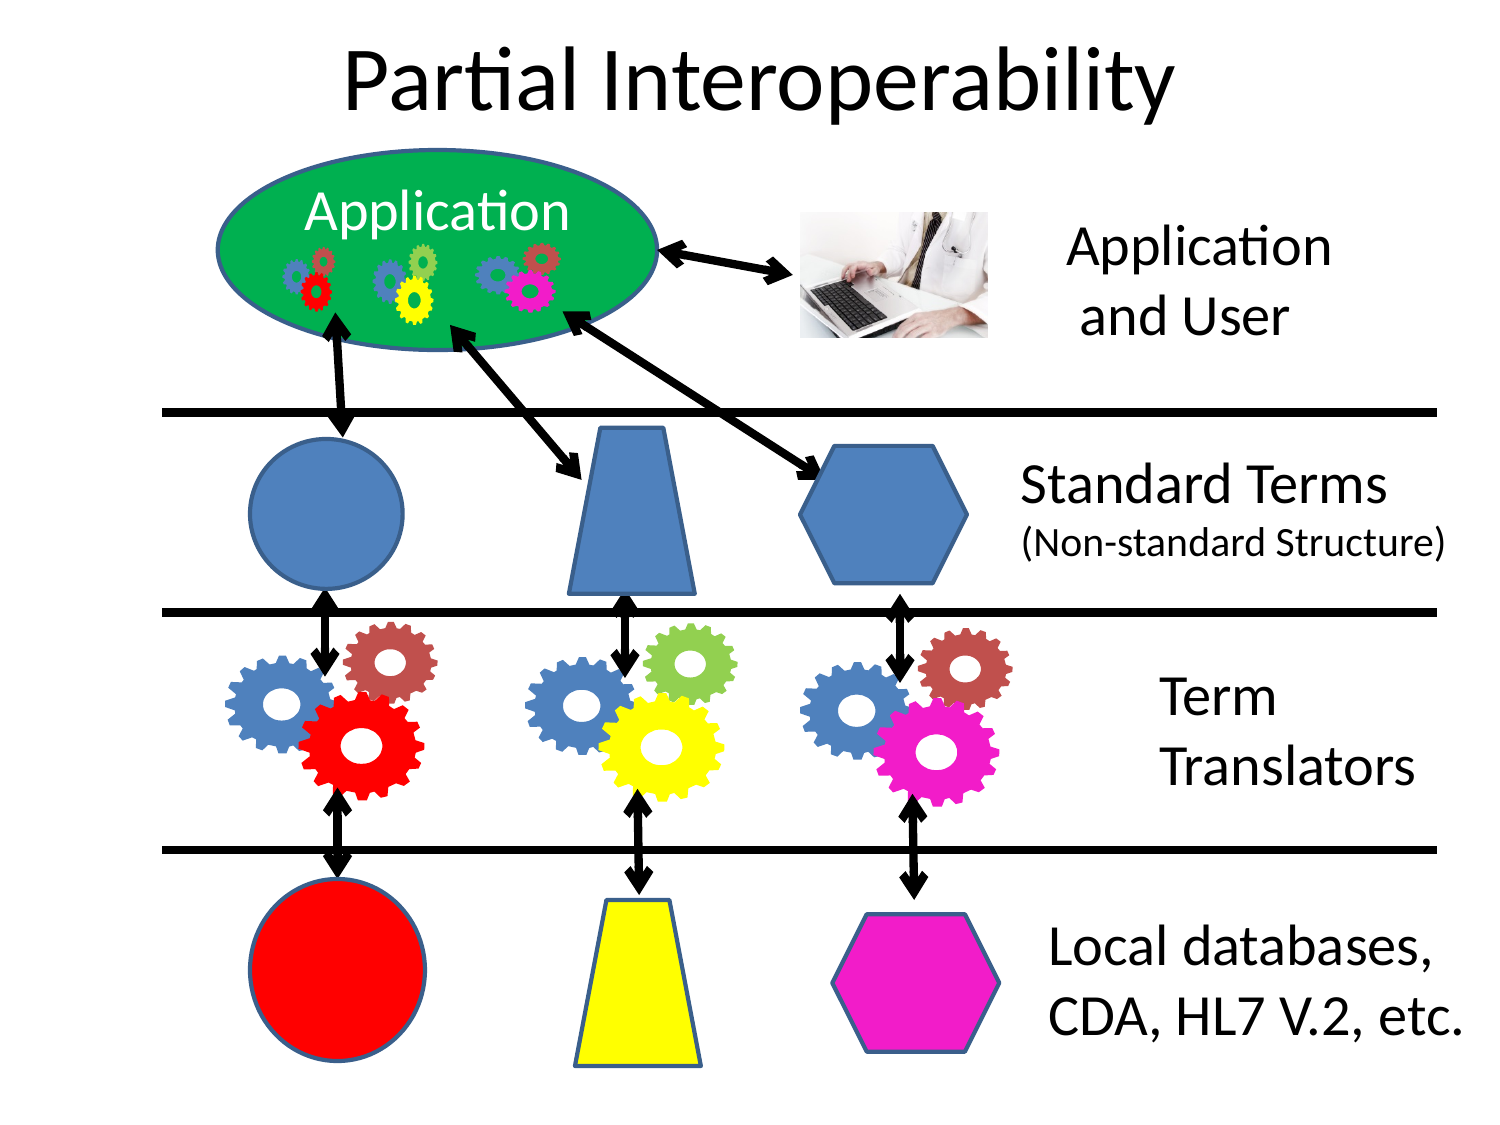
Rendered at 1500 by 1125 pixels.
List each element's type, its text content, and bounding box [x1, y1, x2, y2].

text_box [577, 897, 699, 1042]
text_box [798, 443, 969, 586]
text_box [247, 877, 428, 1064]
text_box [372, 243, 438, 326]
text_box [335, 312, 344, 438]
text_box [317, 147, 558, 164]
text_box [799, 627, 1013, 807]
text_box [656, 249, 794, 276]
text_box [566, 488, 697, 596]
picture [799, 212, 988, 338]
text_box Application [289, 164, 586, 249]
footer [512, 1042, 988, 1103]
text_box [339, 249, 480, 353]
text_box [474, 242, 562, 313]
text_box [562, 311, 826, 481]
text_box Application and User [1051, 199, 1348, 355]
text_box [524, 622, 738, 802]
text_box Standard Terms (Non-standard Structure) [1005, 437, 1462, 573]
text_box Term Translators [1144, 649, 1438, 805]
text_box [215, 173, 328, 338]
text_box [830, 912, 1002, 1042]
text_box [449, 324, 557, 481]
text_box Local databases, CDA, HL7 V.2, etc. [1033, 899, 1481, 1055]
text_box [565, 174, 660, 309]
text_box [224, 621, 438, 801]
title Partial Interoperability [85, 0, 1436, 147]
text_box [282, 246, 336, 312]
text_box [247, 436, 405, 591]
